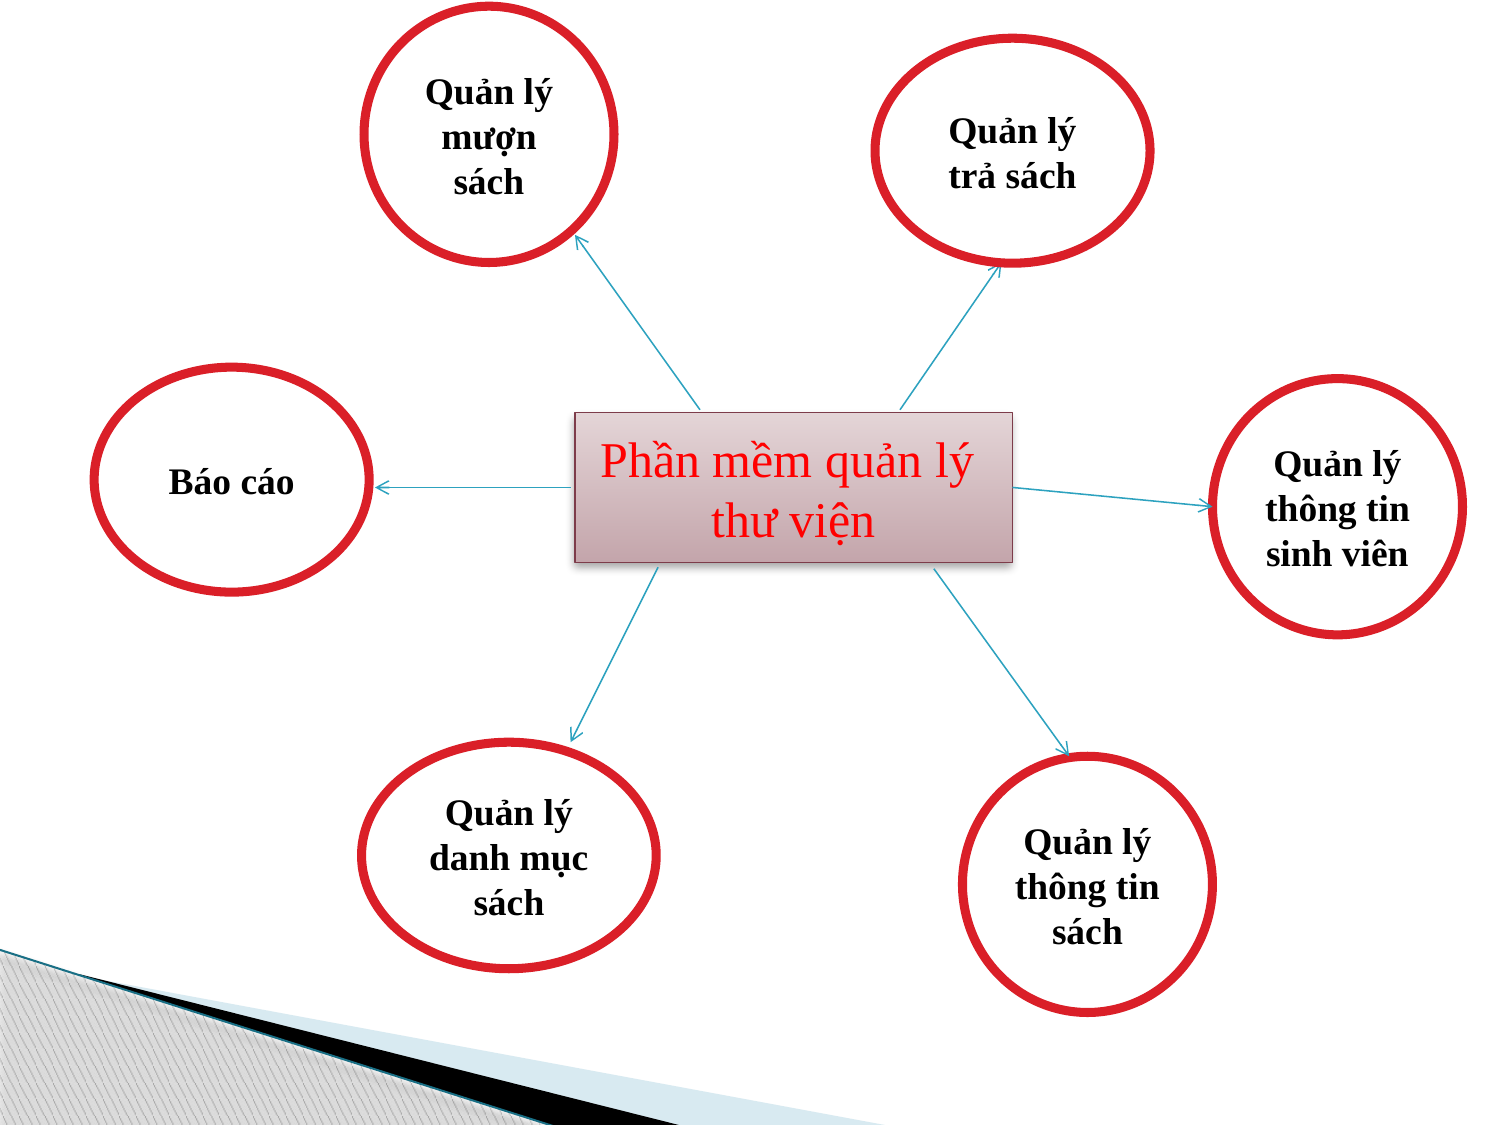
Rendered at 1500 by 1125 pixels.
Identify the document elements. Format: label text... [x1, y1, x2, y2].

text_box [570, 567, 659, 743]
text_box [933, 568, 1070, 757]
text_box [1012, 487, 1213, 507]
text_box Quản lý danh mục sách [357, 737, 661, 974]
text_box Phần mềm quản lý thư viện [574, 412, 1013, 563]
text_box Quản lý mượn sách [359, 1, 619, 268]
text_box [574, 234, 701, 411]
text_box Báo cáo [89, 362, 374, 597]
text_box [899, 262, 1002, 411]
text_box Quản lý thông tin sinh viên [1208, 374, 1468, 640]
text_box Quản lý trả sách [870, 33, 1155, 268]
text_box Quản lý thông tin sách [957, 751, 1217, 1018]
